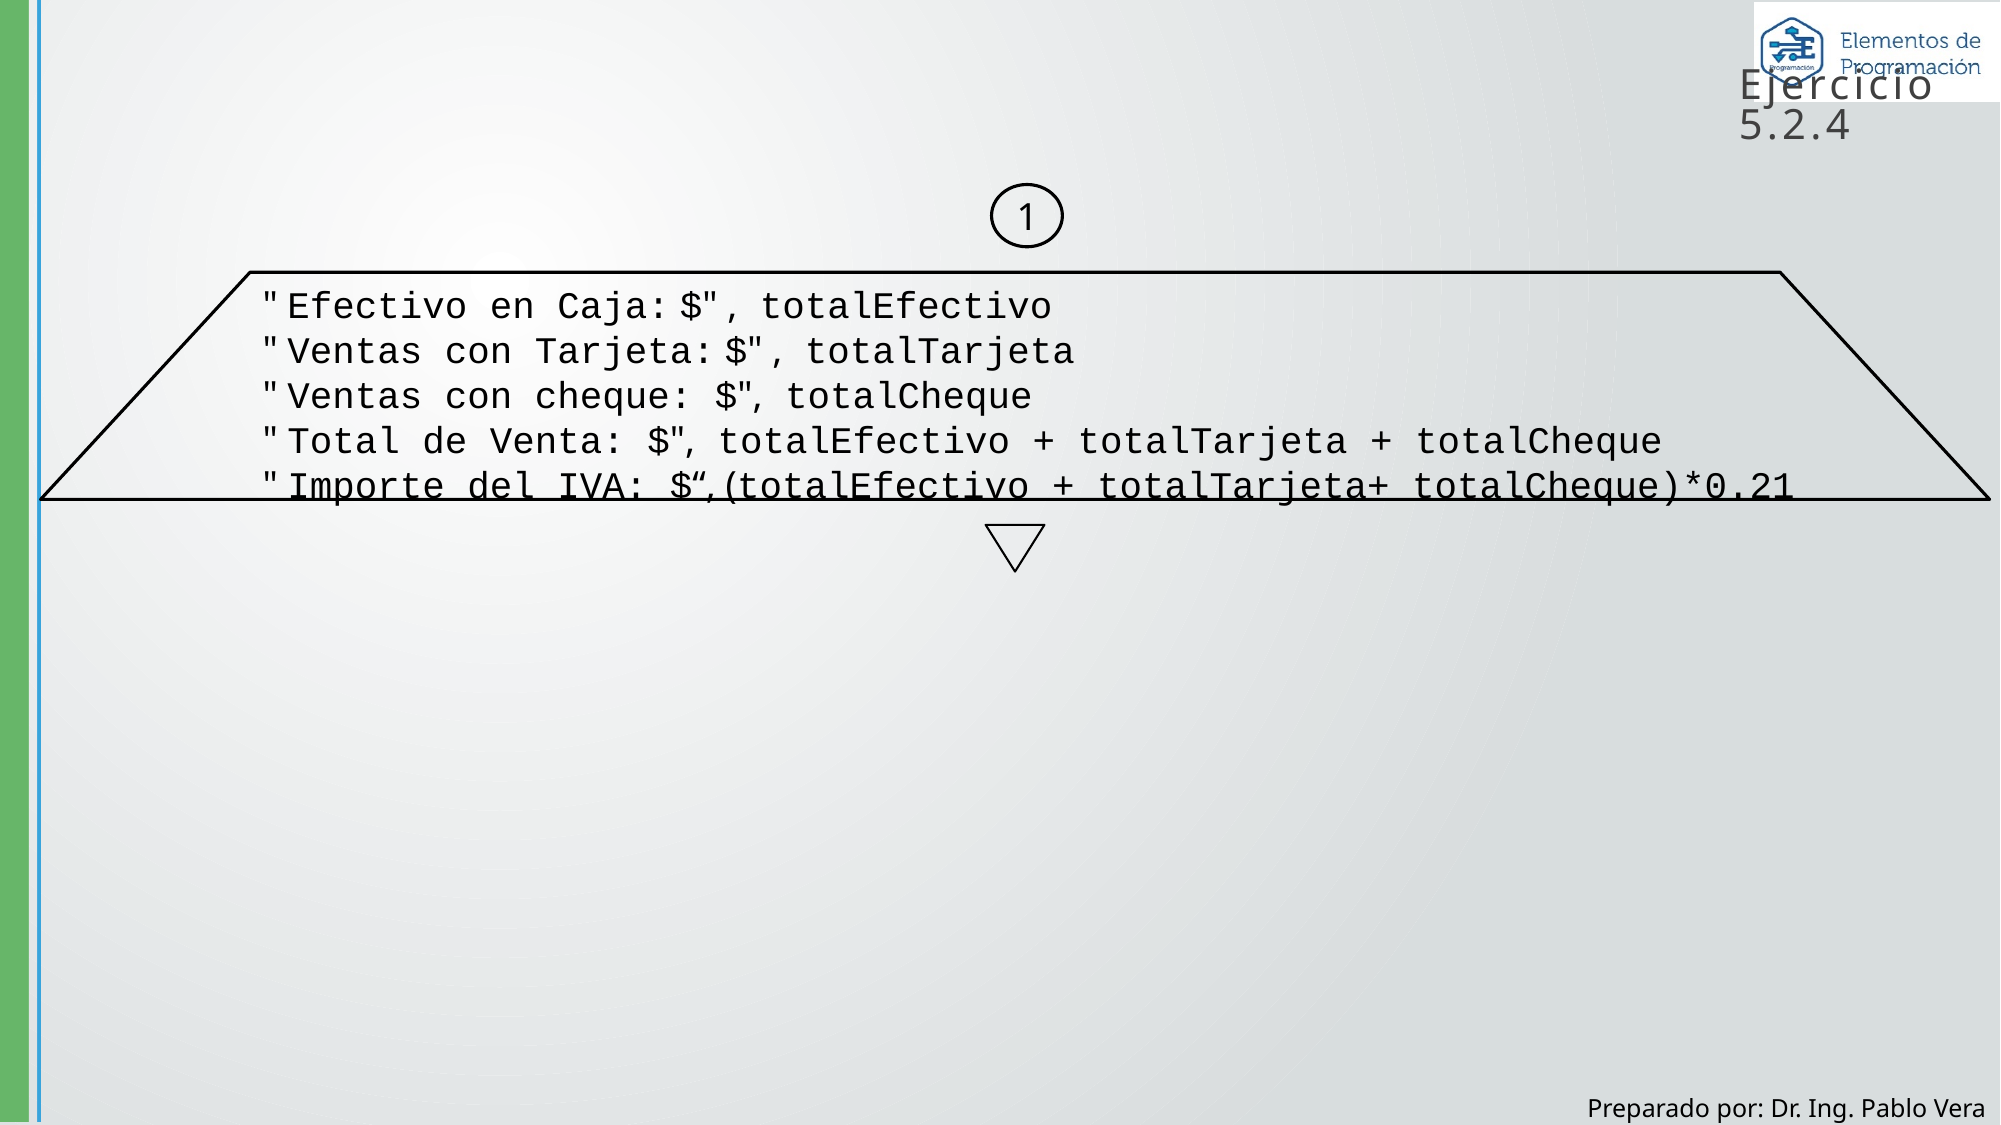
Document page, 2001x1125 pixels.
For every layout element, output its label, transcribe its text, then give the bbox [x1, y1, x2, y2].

text_box Ejercicio 5.2.4 [1723, 51, 2000, 163]
text_box 1 [991, 184, 1063, 247]
text_box Preparado por: Dr. Ing. Pablo Vera [1572, 1085, 2000, 1125]
picture [1753, 1, 2000, 102]
picture [0, 0, 56, 1123]
text_box [985, 524, 1045, 572]
text_box " Efectivo en Caja: $" , totalEfectivo " Ventas con Tarjeta: $" , totalTarjeta " Ventas con cheque: $", totalCheque " Total de Venta: $", totalEfectivo + totalTarjeta + totalCheque " Importe del IVA: $“, (totalEfectivo + totalTarjeta+ totalCheque)*0.21 [62, 272, 1990, 500]
